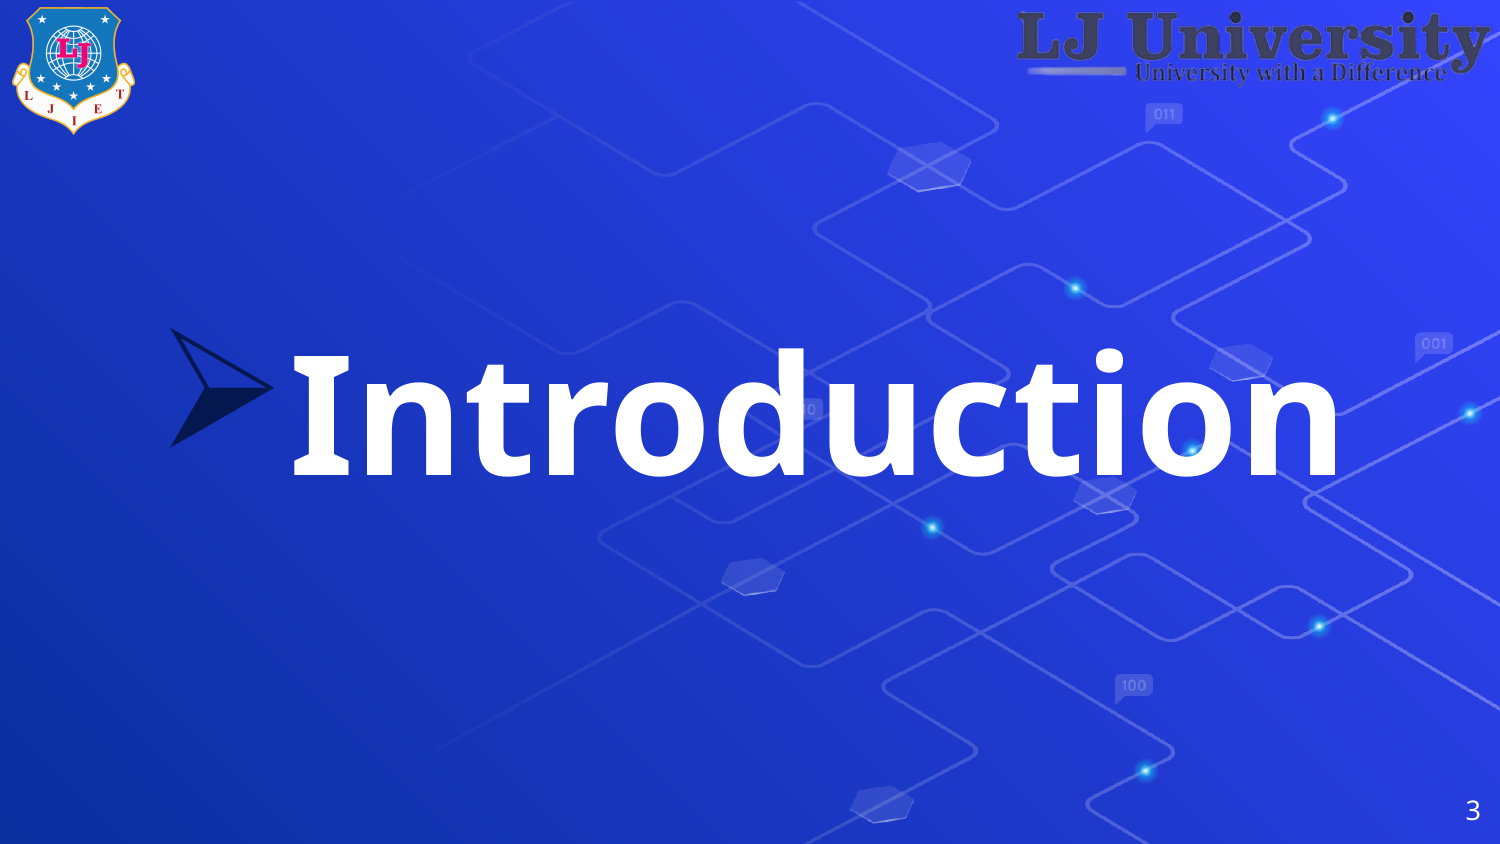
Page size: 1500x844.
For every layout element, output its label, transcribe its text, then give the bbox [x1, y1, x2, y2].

slide_number 3 [1391, 779, 1482, 844]
picture [0, 0, 1500, 844]
text_box Introduction [53, 301, 1451, 516]
